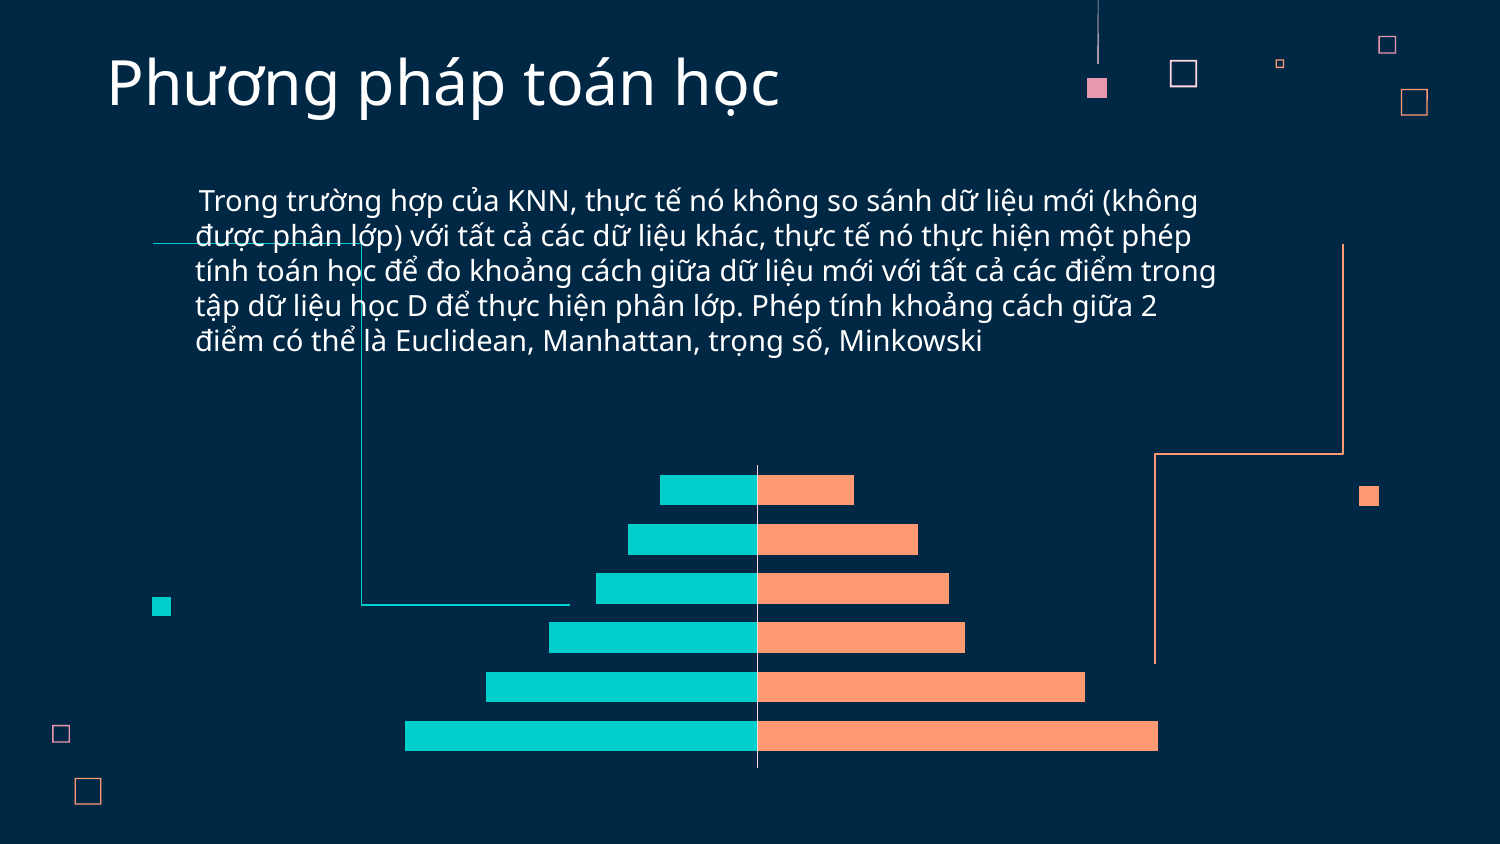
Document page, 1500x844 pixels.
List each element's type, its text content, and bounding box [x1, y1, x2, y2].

text_box [151, 613, 172, 617]
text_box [1154, 243, 1344, 665]
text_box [404, 465, 1159, 768]
subtitle Trong trường hợp của KNN, thực tế nó không so sánh dữ liệu mới (không được phân lớp) với tất cả các dữ liệu khác, thực tế nó thực hiện một phép tính toán học để đo khoảng cách giữa dữ liệu mới với tất cả các điểm trong tập dữ liệu học D để thực hiện phân lớp. Phép tính khoảng cách giữa 2 điểm có thể là Euclidean, Manhattan, trọng số, Minkowski [105, 167, 1250, 350]
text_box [152, 243, 571, 606]
title Phương pháp toán học [91, 38, 1101, 133]
text_box [1358, 485, 1379, 506]
